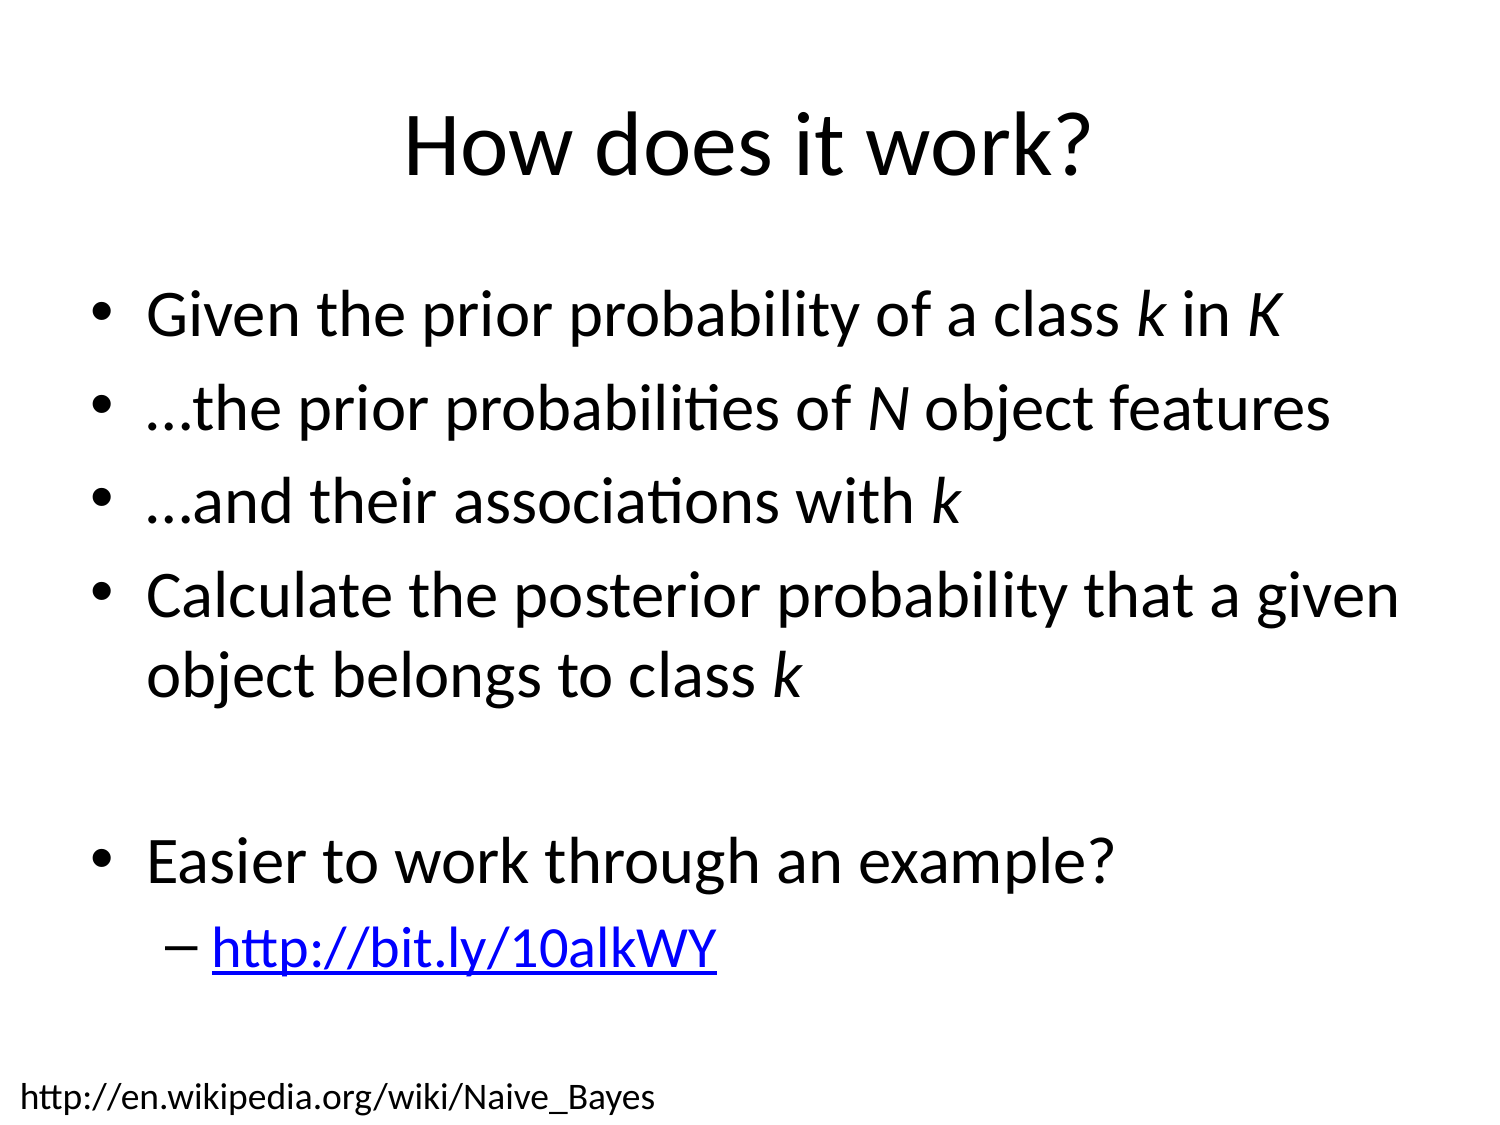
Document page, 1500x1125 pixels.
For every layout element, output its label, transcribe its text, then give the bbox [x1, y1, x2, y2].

list Given the prior probability of a class k in K …the prior probabilities of N object features …and their associations with k Calculate the posterior probability that a given object belongs to class k Easier to work through an example? http://bit.ly/10alkWY [75, 262, 1425, 1005]
title How does it work? [75, 45, 1425, 233]
text_box http://en.wikipedia.org/wiki/Naive_Bayes [4, 1064, 671, 1125]
